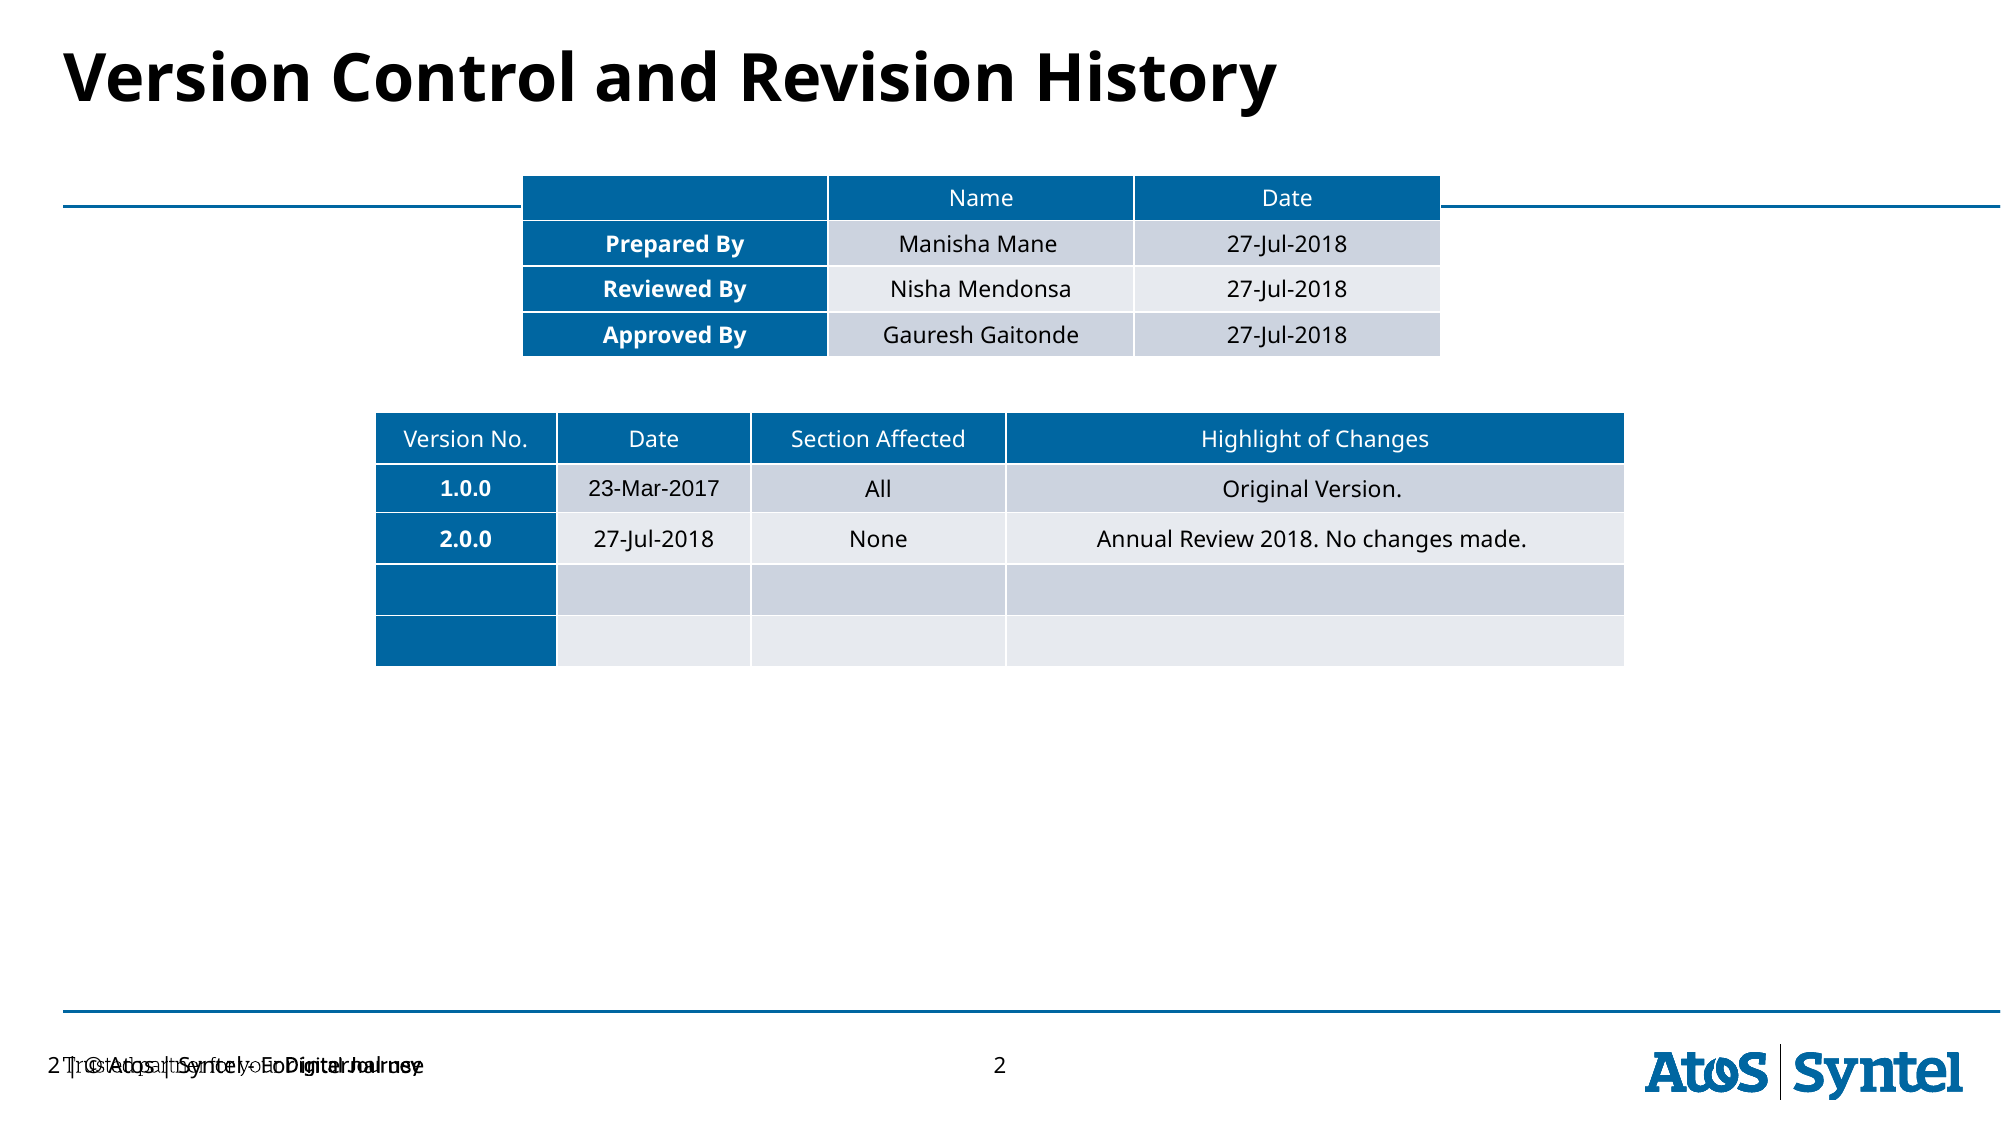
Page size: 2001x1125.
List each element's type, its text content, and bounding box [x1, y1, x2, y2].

table_cell 1.0.0 [376, 465, 556, 512]
table_cell 2.0.0 [376, 513, 556, 563]
table_header Date [558, 413, 750, 463]
table_header Highlight of Changes [1007, 413, 1624, 463]
table_cell Manisha Mane [829, 221, 1133, 265]
table_cell Original Version. [1007, 465, 1624, 512]
table_cell Prepared By [523, 221, 827, 265]
table_cell 23-Mar-2017 [558, 465, 750, 512]
table_cell [1007, 565, 1624, 615]
table_cell Approved By [523, 313, 827, 356]
table_header Name [829, 176, 1133, 220]
table_cell Nisha Mendonsa [829, 267, 1133, 311]
table_header Date [1135, 176, 1440, 220]
table_header Section Affected [752, 413, 1005, 463]
table_cell [558, 616, 750, 666]
table_cell [752, 616, 1005, 666]
table_cell [376, 616, 556, 666]
table_cell None [752, 513, 1005, 563]
table_cell [1007, 616, 1624, 666]
table_cell 27-Jul-2018 [1135, 221, 1440, 265]
table_header [523, 176, 827, 220]
title Version Control and Revision History [63, 26, 1961, 185]
table_cell [752, 565, 1005, 615]
table_cell Reviewed By [523, 267, 827, 311]
table_header Version No. [376, 413, 556, 463]
table_cell Gauresh Gaitonde [829, 313, 1133, 356]
table_cell 27-Jul-2018 [1135, 267, 1440, 311]
table_cell [376, 565, 556, 615]
table_cell All [752, 465, 1005, 512]
table_cell [558, 565, 750, 615]
table_cell Annual Review 2018. No changes made. [1007, 513, 1624, 563]
table_cell 27-Jul-2018 [558, 513, 750, 563]
table_cell 27-Jul-2018 [1135, 313, 1440, 356]
